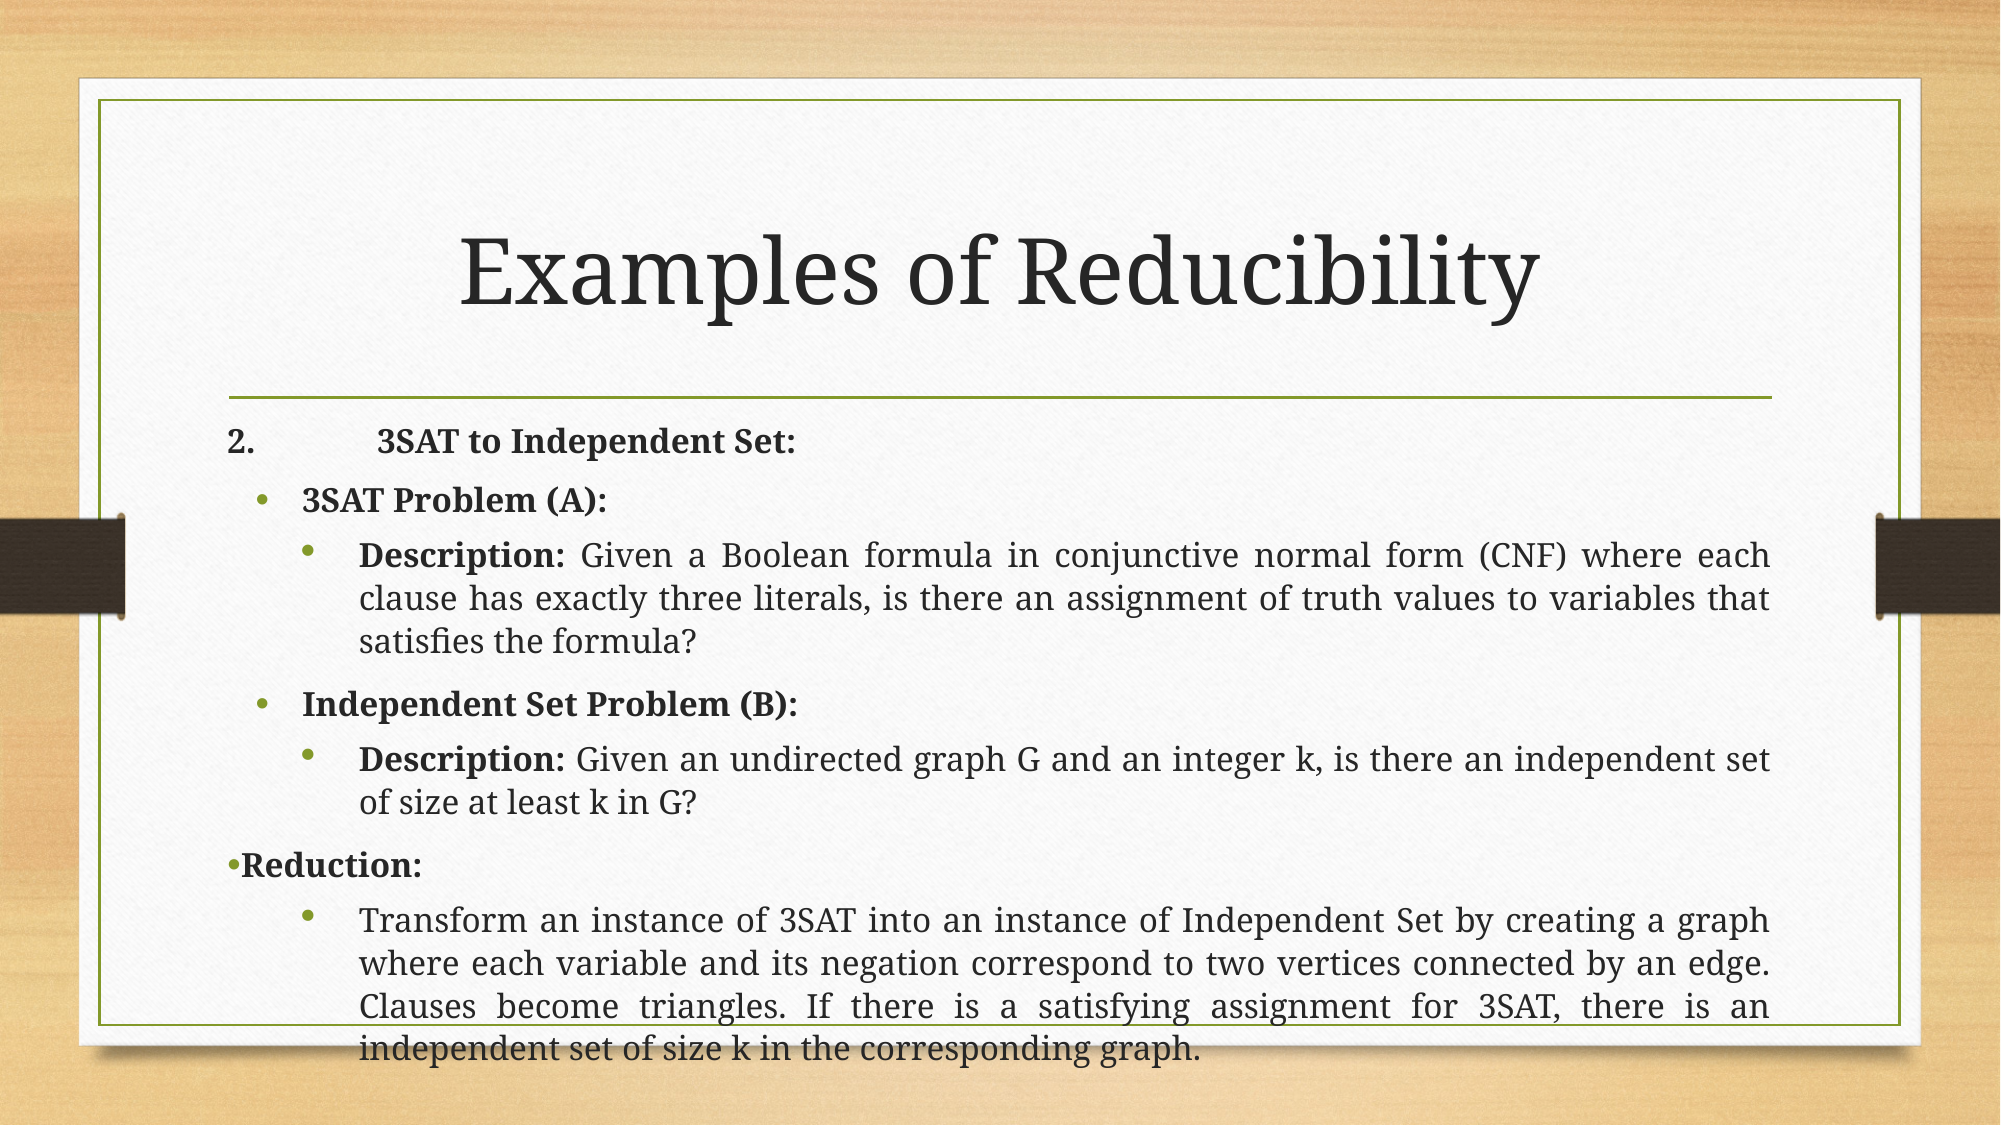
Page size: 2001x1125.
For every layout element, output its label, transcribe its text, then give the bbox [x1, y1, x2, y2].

picture [0, 0, 2001, 1125]
title Examples of Reducibility [212, 161, 1788, 375]
list 2. 3SAT to Independent Set: 3SAT Problem (A): Description: Given a Boolean formula in conjunctive normal form (CNF) where each clause has exactly three literals, is there an assignment of truth values to variables that satisfies the formula? Independent Set Problem (B): Description: Given an undirected graph G and an integer k, is there an independent set of size at least k in G? Reduction: Transform an instance of 3SAT into an instance of Independent Set by creating a graph where each variable and its negation correspond to two vertices connected by an edge. Clauses become triangles. If there is a satisfying assignment for 3SAT, there is an independent set of size k in the corresponding graph. [212, 412, 1788, 1038]
